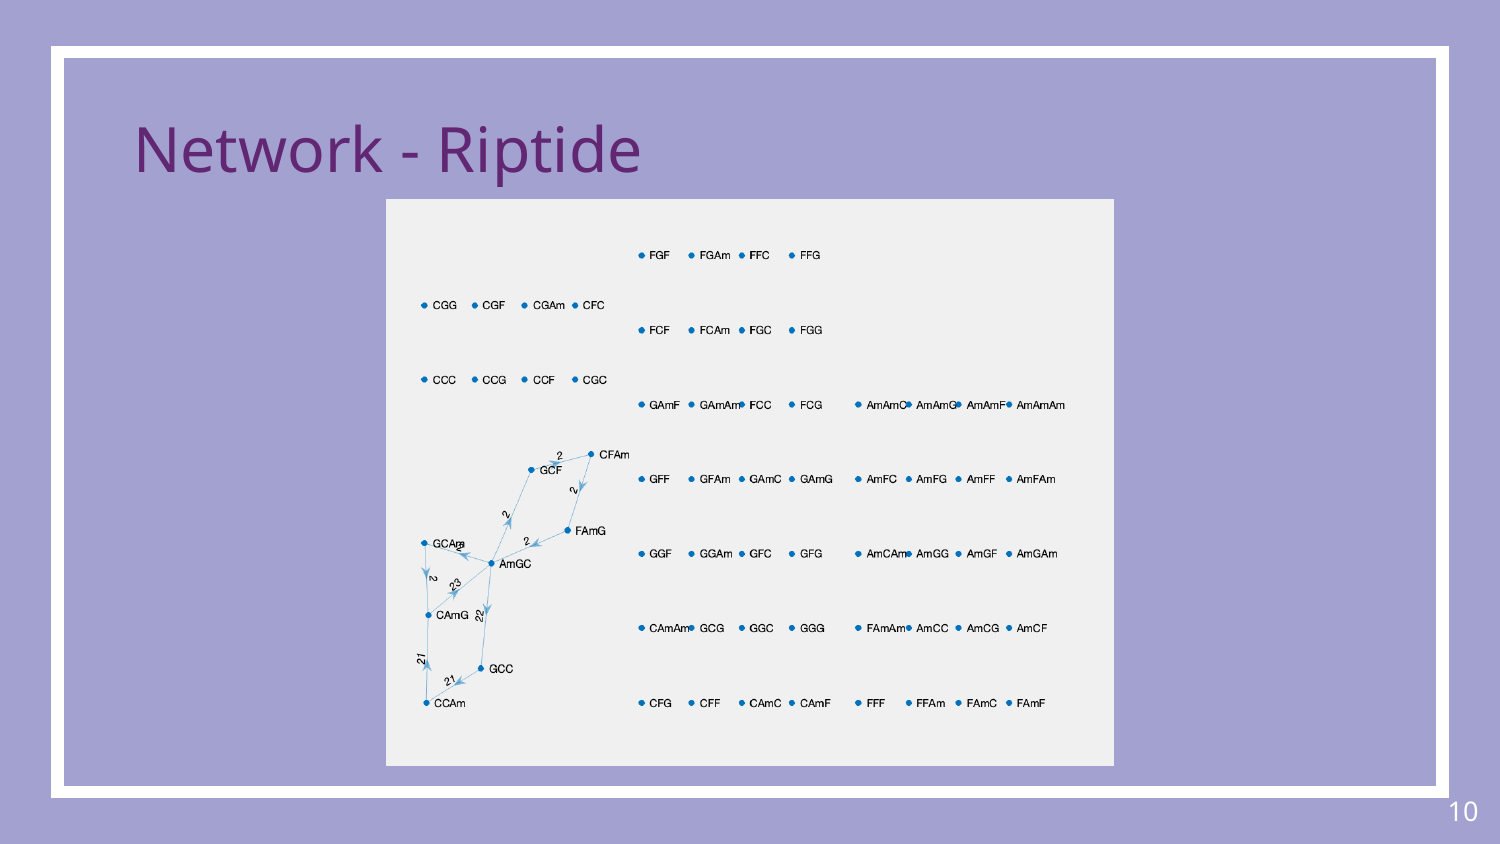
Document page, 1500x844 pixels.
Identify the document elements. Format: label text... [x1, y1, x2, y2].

picture [386, 199, 1114, 766]
title Network - Riptide [118, 99, 1382, 200]
slide_number ‹#› [1403, 779, 1494, 844]
